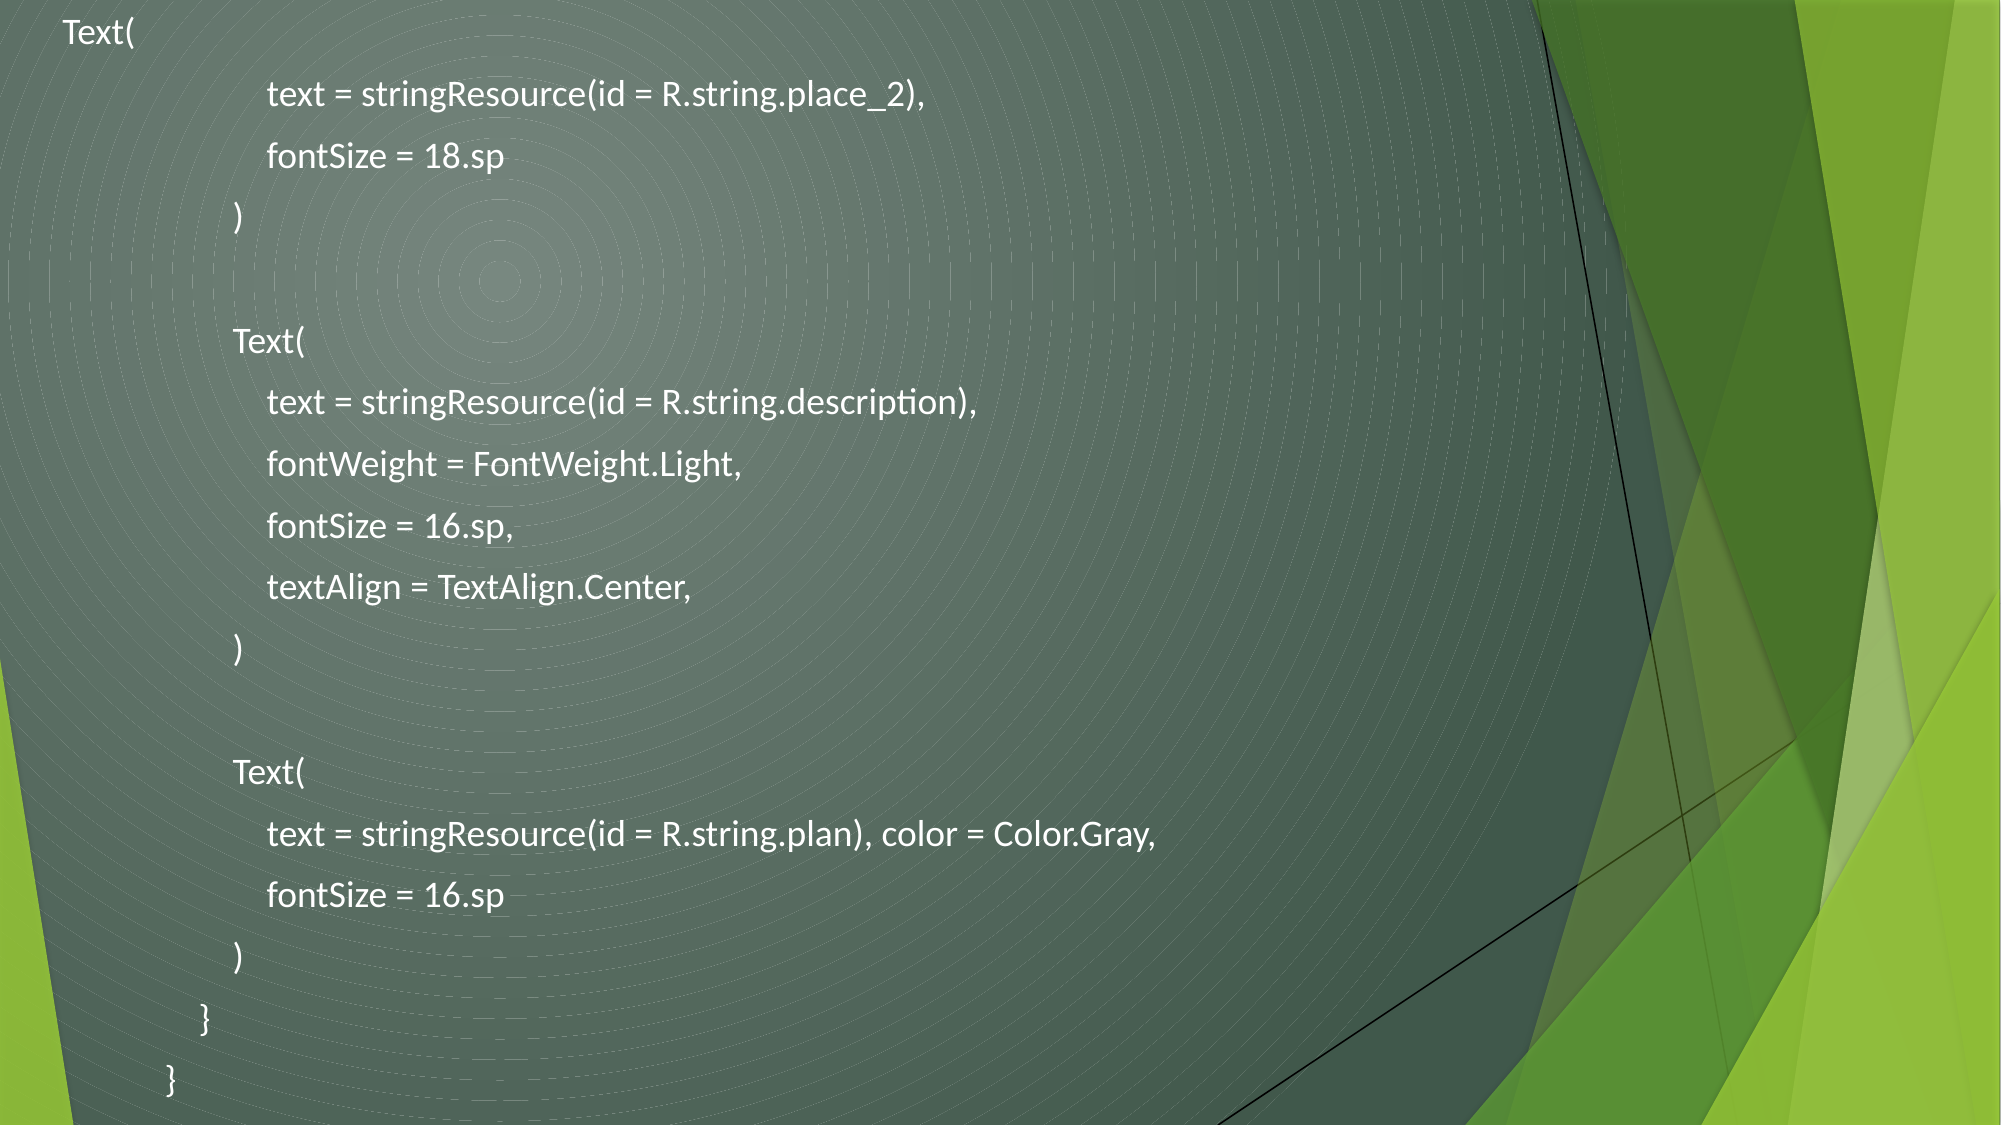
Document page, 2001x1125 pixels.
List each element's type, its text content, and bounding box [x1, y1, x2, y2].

text_box Text( text = stringResource(id = R.string.place_2), fontSize = 18.sp ) Text( text = stringResource(id = R.string.description), fontWeight = FontWeight.Light, fontSize = 16.sp, textAlign = TextAlign.Center, ) Text( text = stringResource(id = R.string.plan), color = Color.Gray, fontSize = 16.sp ) } } [47, 0, 1432, 1108]
